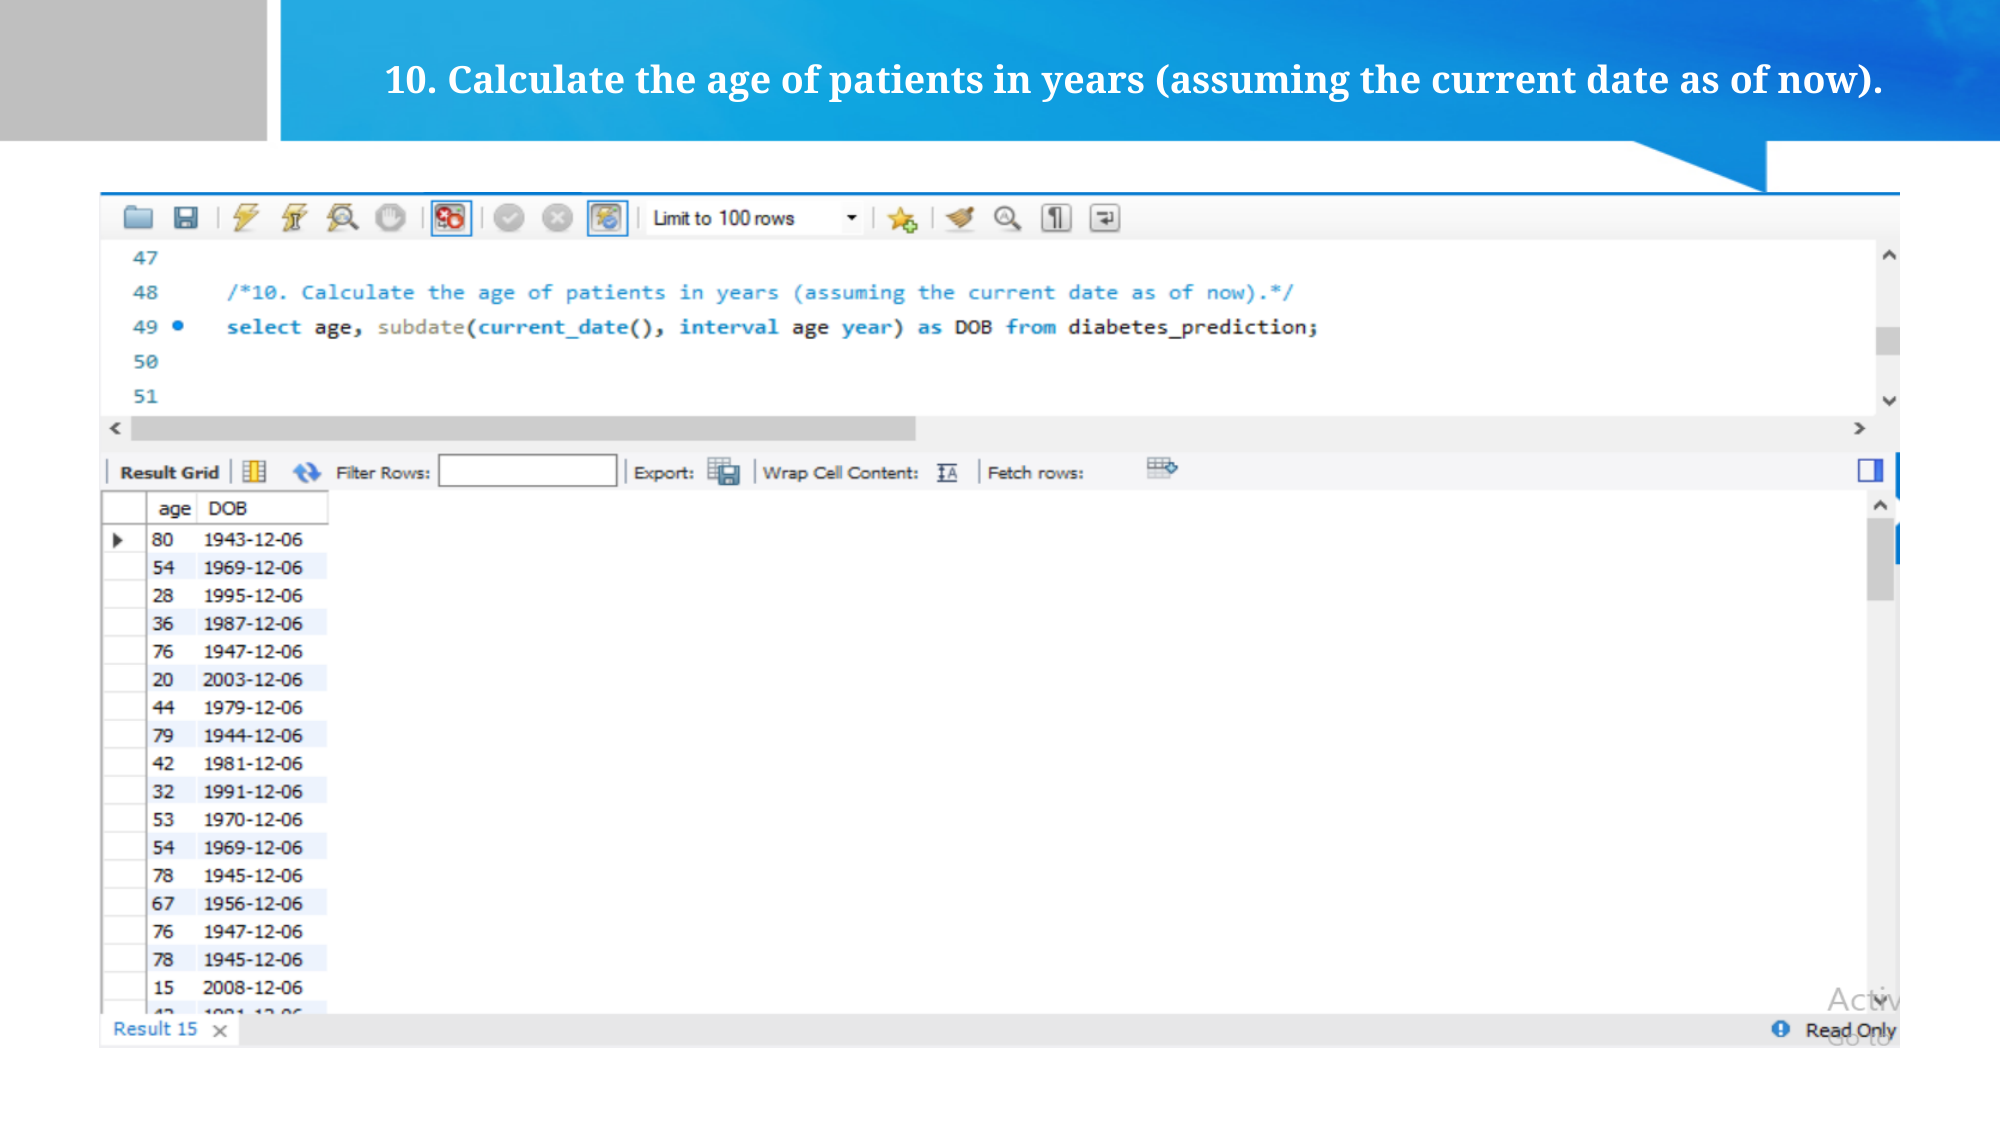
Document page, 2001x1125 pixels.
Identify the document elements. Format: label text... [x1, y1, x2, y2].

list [99, 192, 1900, 1048]
picture [0, 0, 2000, 1125]
title 10. Calculate the age of patients in years (assuming the current date as of now). [99, 30, 1901, 127]
